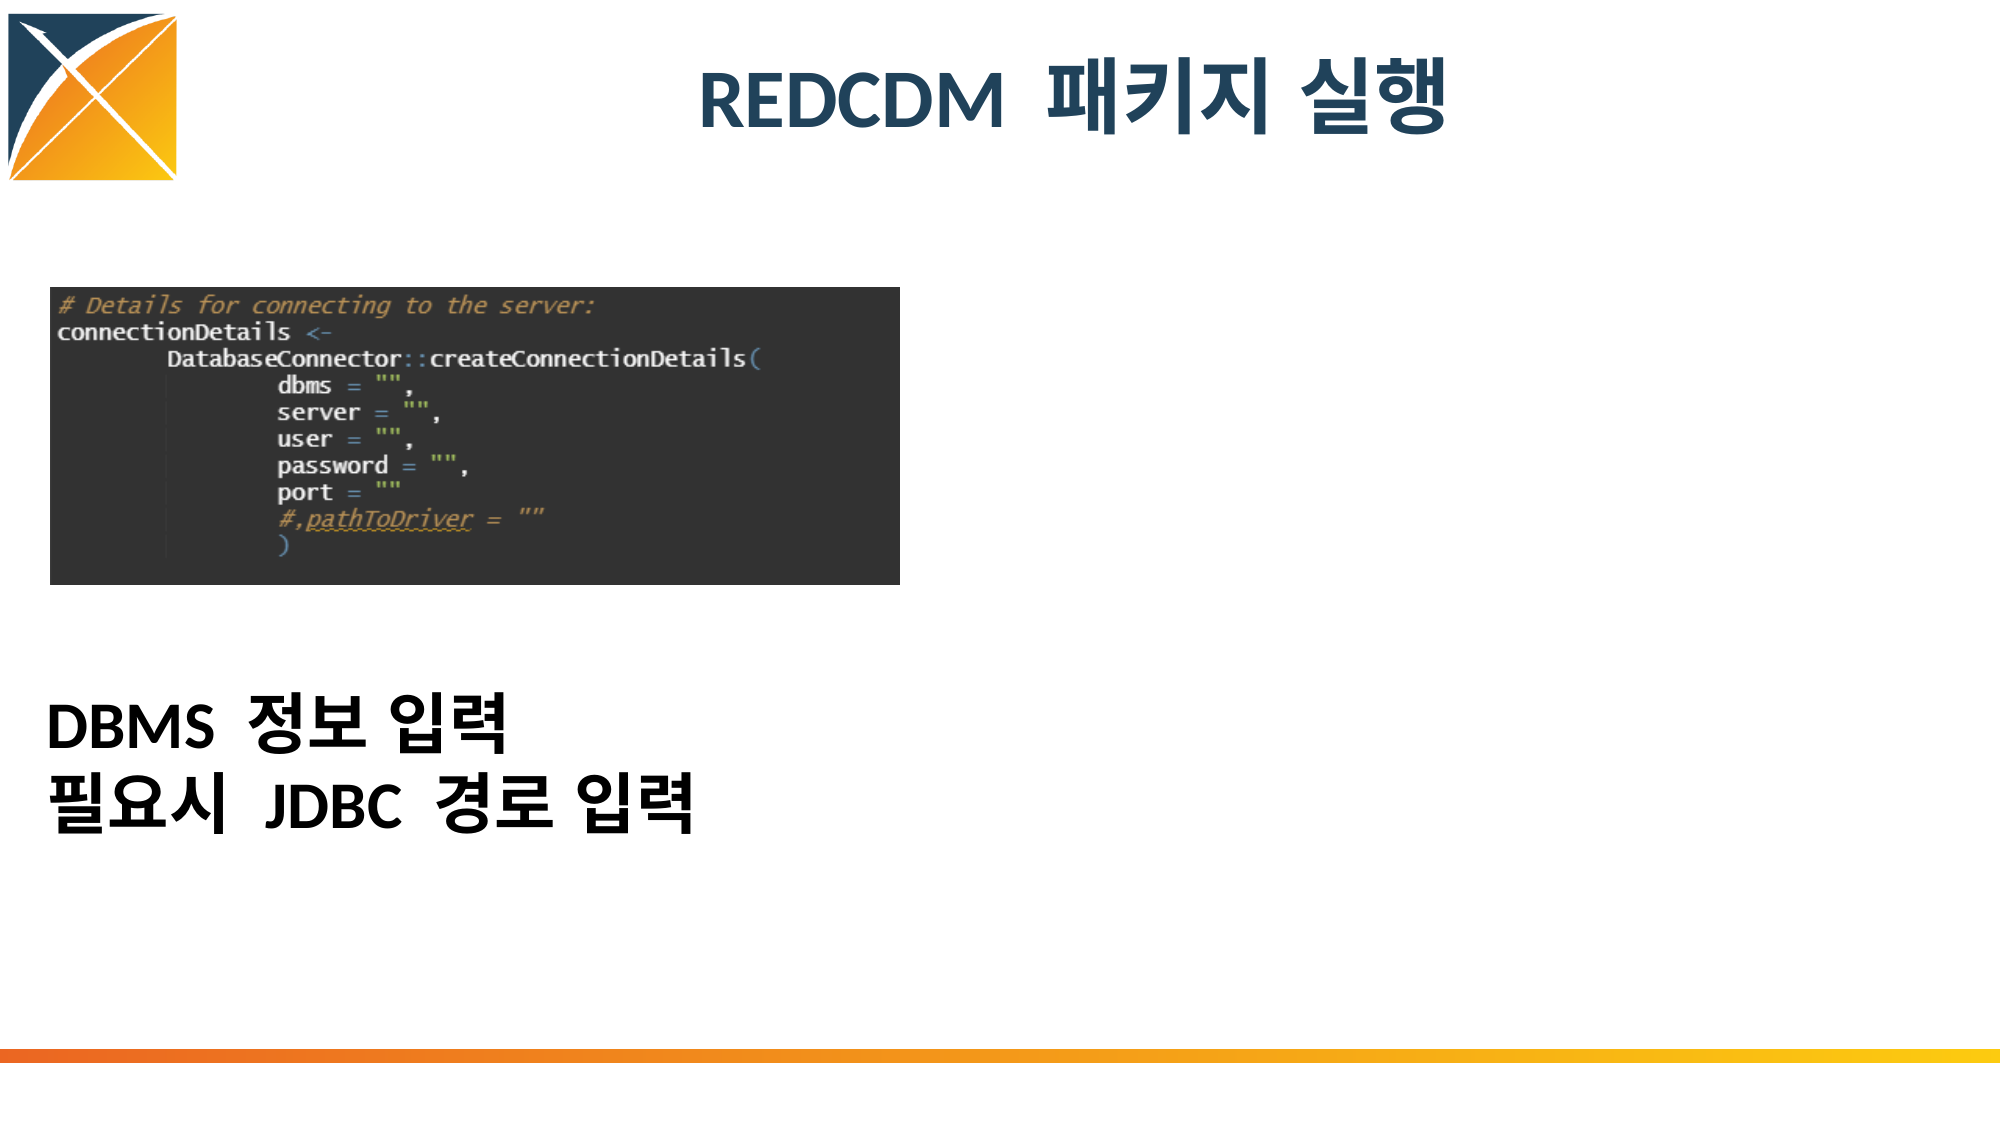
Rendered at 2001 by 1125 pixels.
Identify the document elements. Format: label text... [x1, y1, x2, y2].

picture [0, 0, 201, 200]
picture [49, 287, 901, 585]
title REDCDM 패키지 실행 [249, 24, 1900, 163]
text_box DBMS 정보 입력 필요시 JDBC 경로 입력 [31, 674, 1995, 850]
